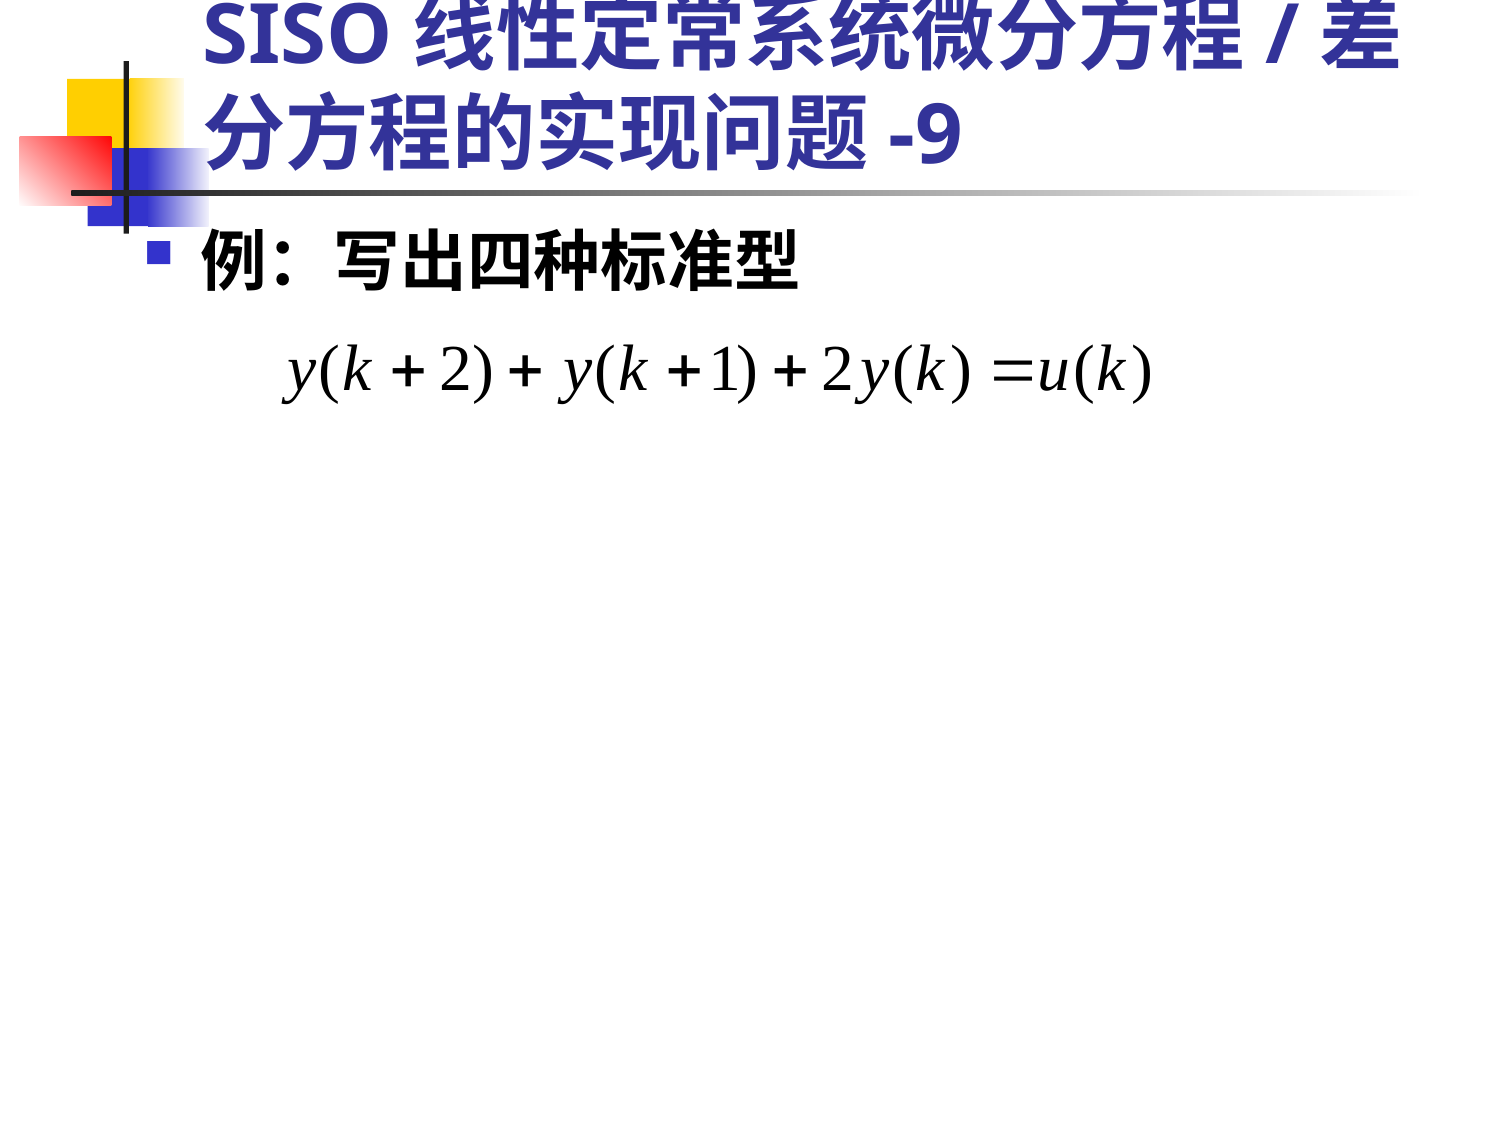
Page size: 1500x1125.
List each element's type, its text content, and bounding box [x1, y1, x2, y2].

title SISO线性定常系统微分方程/差分方程的实现问题-9 [187, 1, 1467, 188]
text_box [268, 327, 1170, 423]
list 例：写出四种标准型 [128, 210, 1470, 1007]
